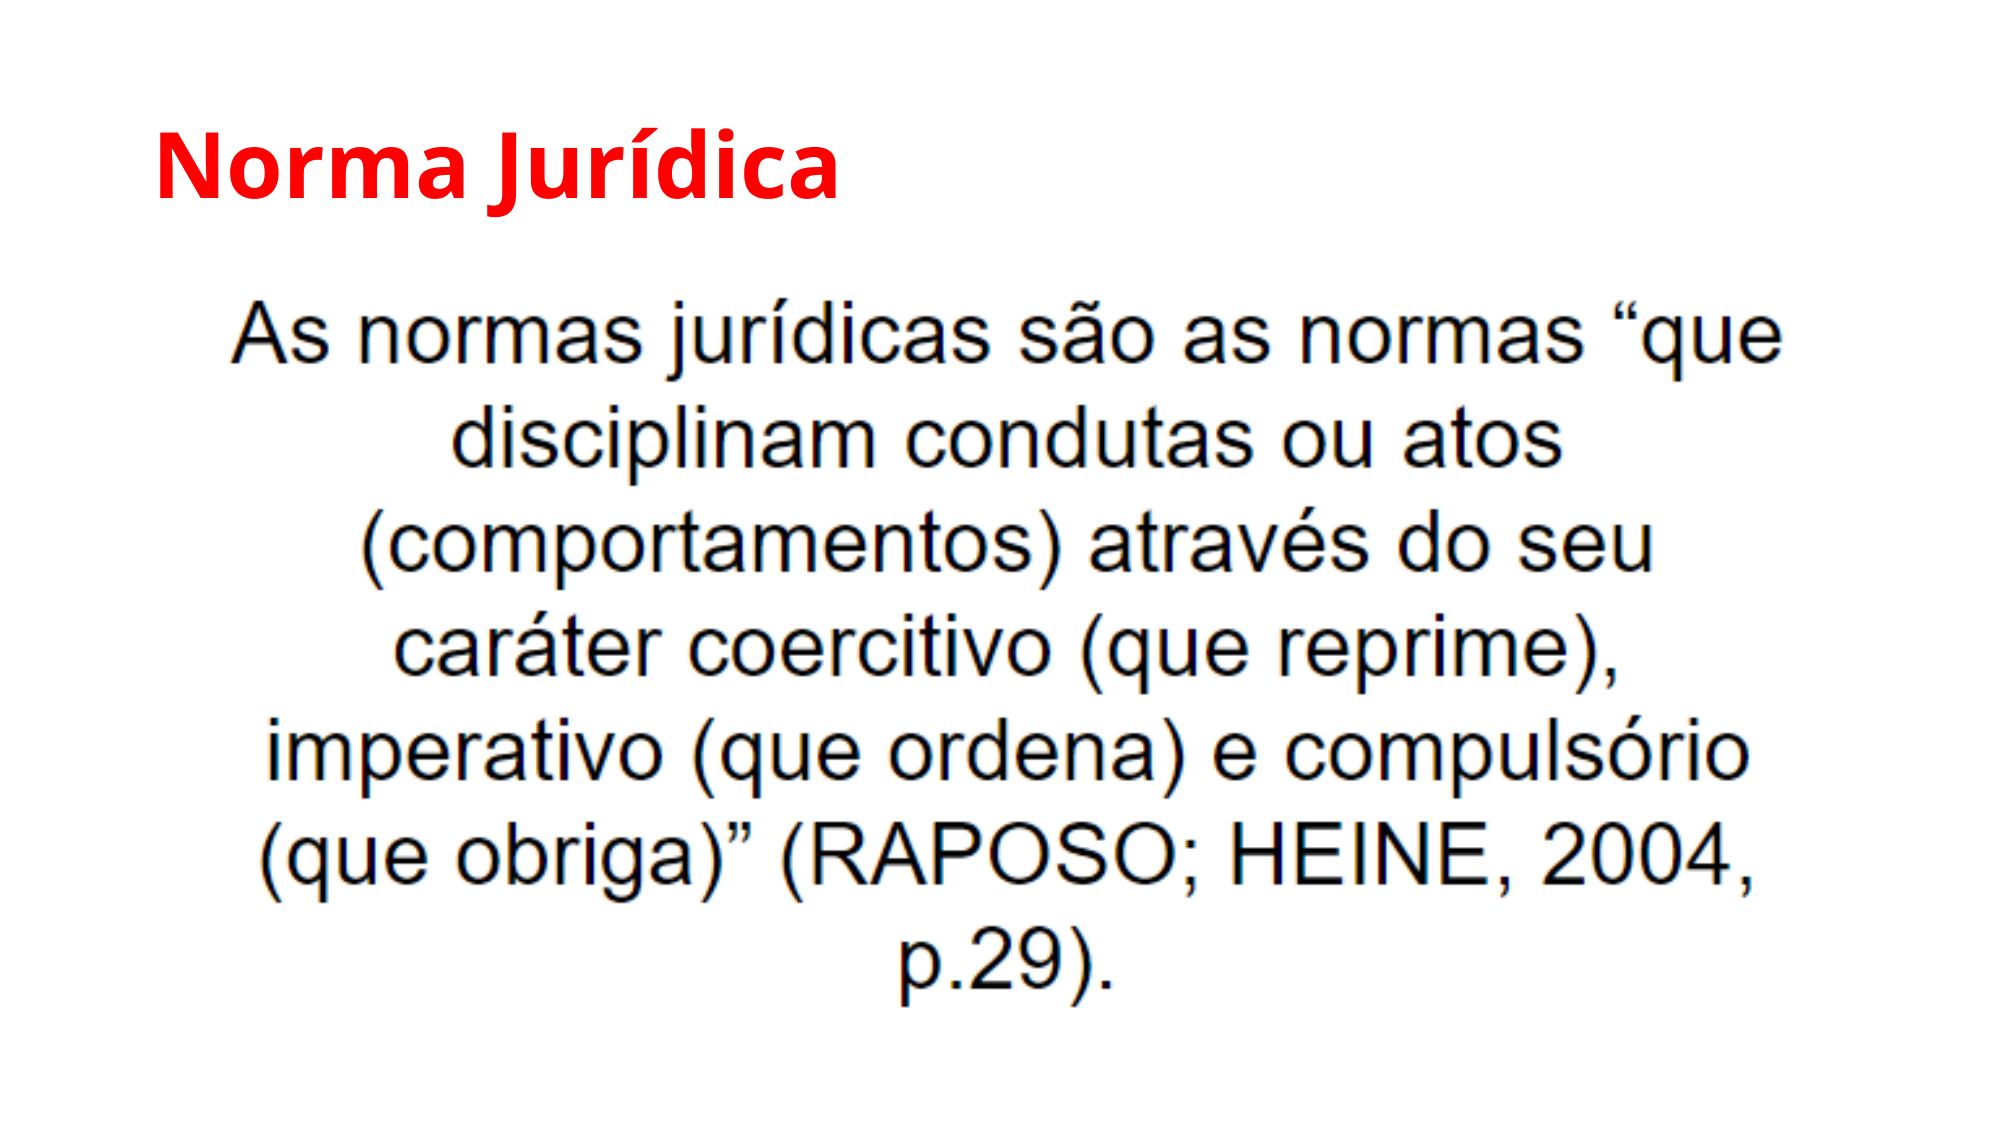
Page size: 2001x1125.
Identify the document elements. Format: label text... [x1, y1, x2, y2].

title Norma Jurídica [137, 59, 1863, 278]
picture [157, 239, 1843, 1039]
